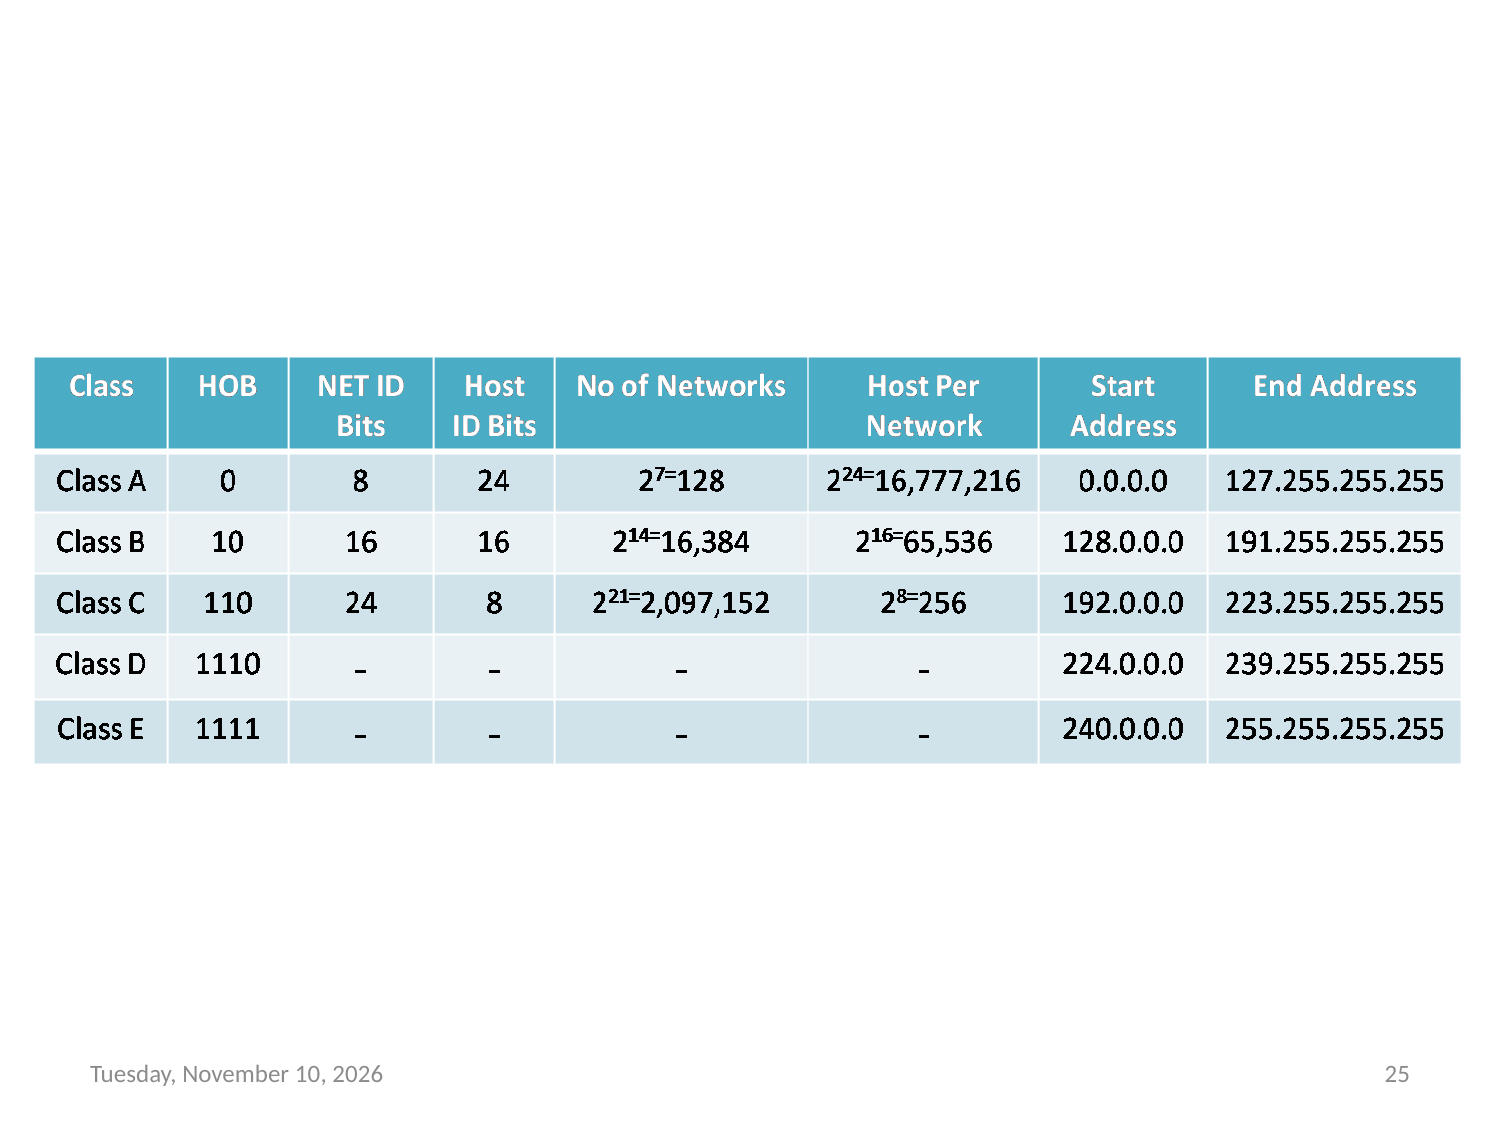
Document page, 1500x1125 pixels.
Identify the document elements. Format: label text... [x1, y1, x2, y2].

slide_number 25 [1074, 1042, 1425, 1103]
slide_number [75, 1042, 425, 1103]
picture [21, 345, 1473, 777]
